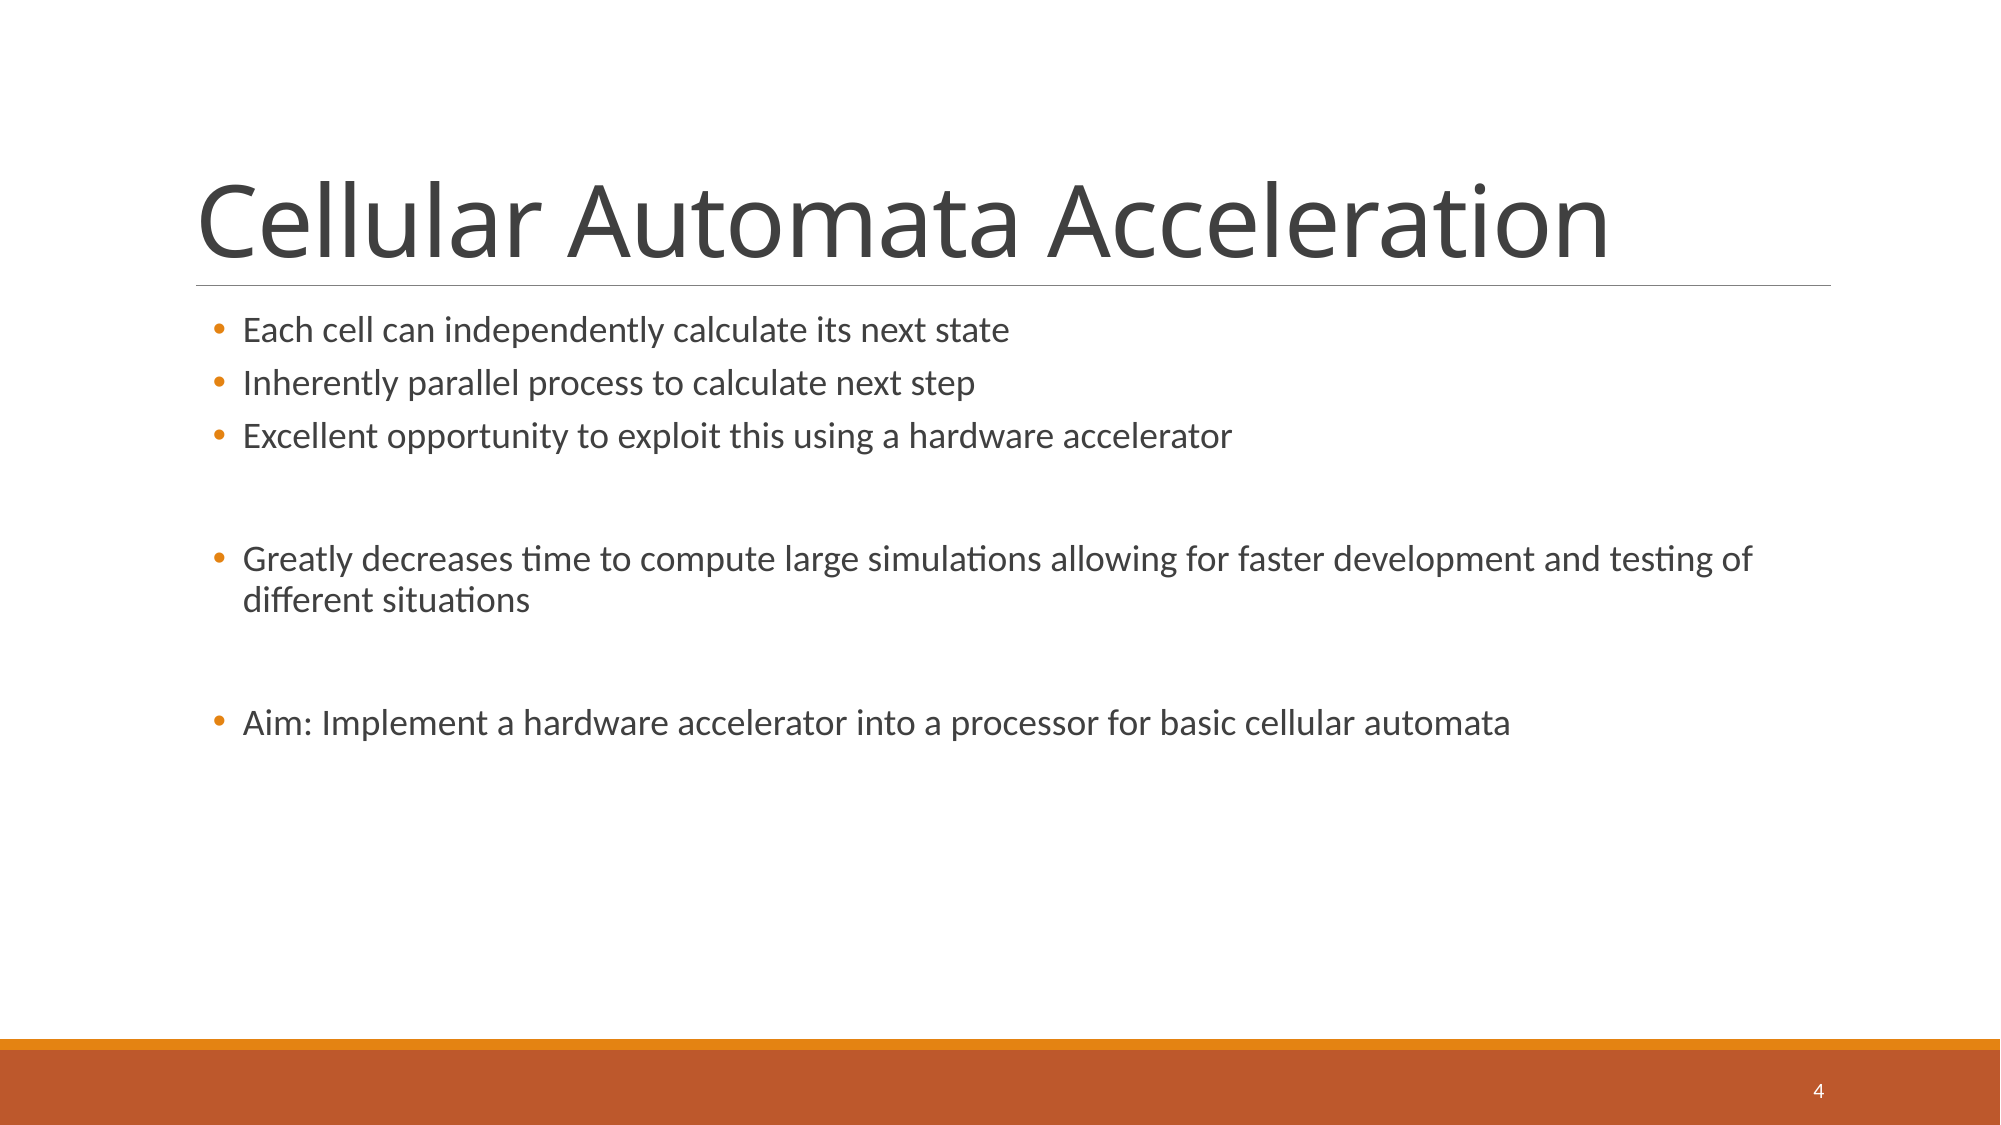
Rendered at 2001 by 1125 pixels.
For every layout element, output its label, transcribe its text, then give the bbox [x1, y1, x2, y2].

list Each cell can independently calculate its next state Inherently parallel process to calculate next step Excellent opportunity to exploit this using a hardware accelerator Greatly decreases time to compute large simulations allowing for faster development and testing of different situations Aim: Implement a hardware accelerator into a processor for basic cellular automata [180, 302, 1830, 963]
title Cellular Automata Acceleration [180, 47, 1830, 285]
slide_number 4 [1624, 1059, 1840, 1120]
